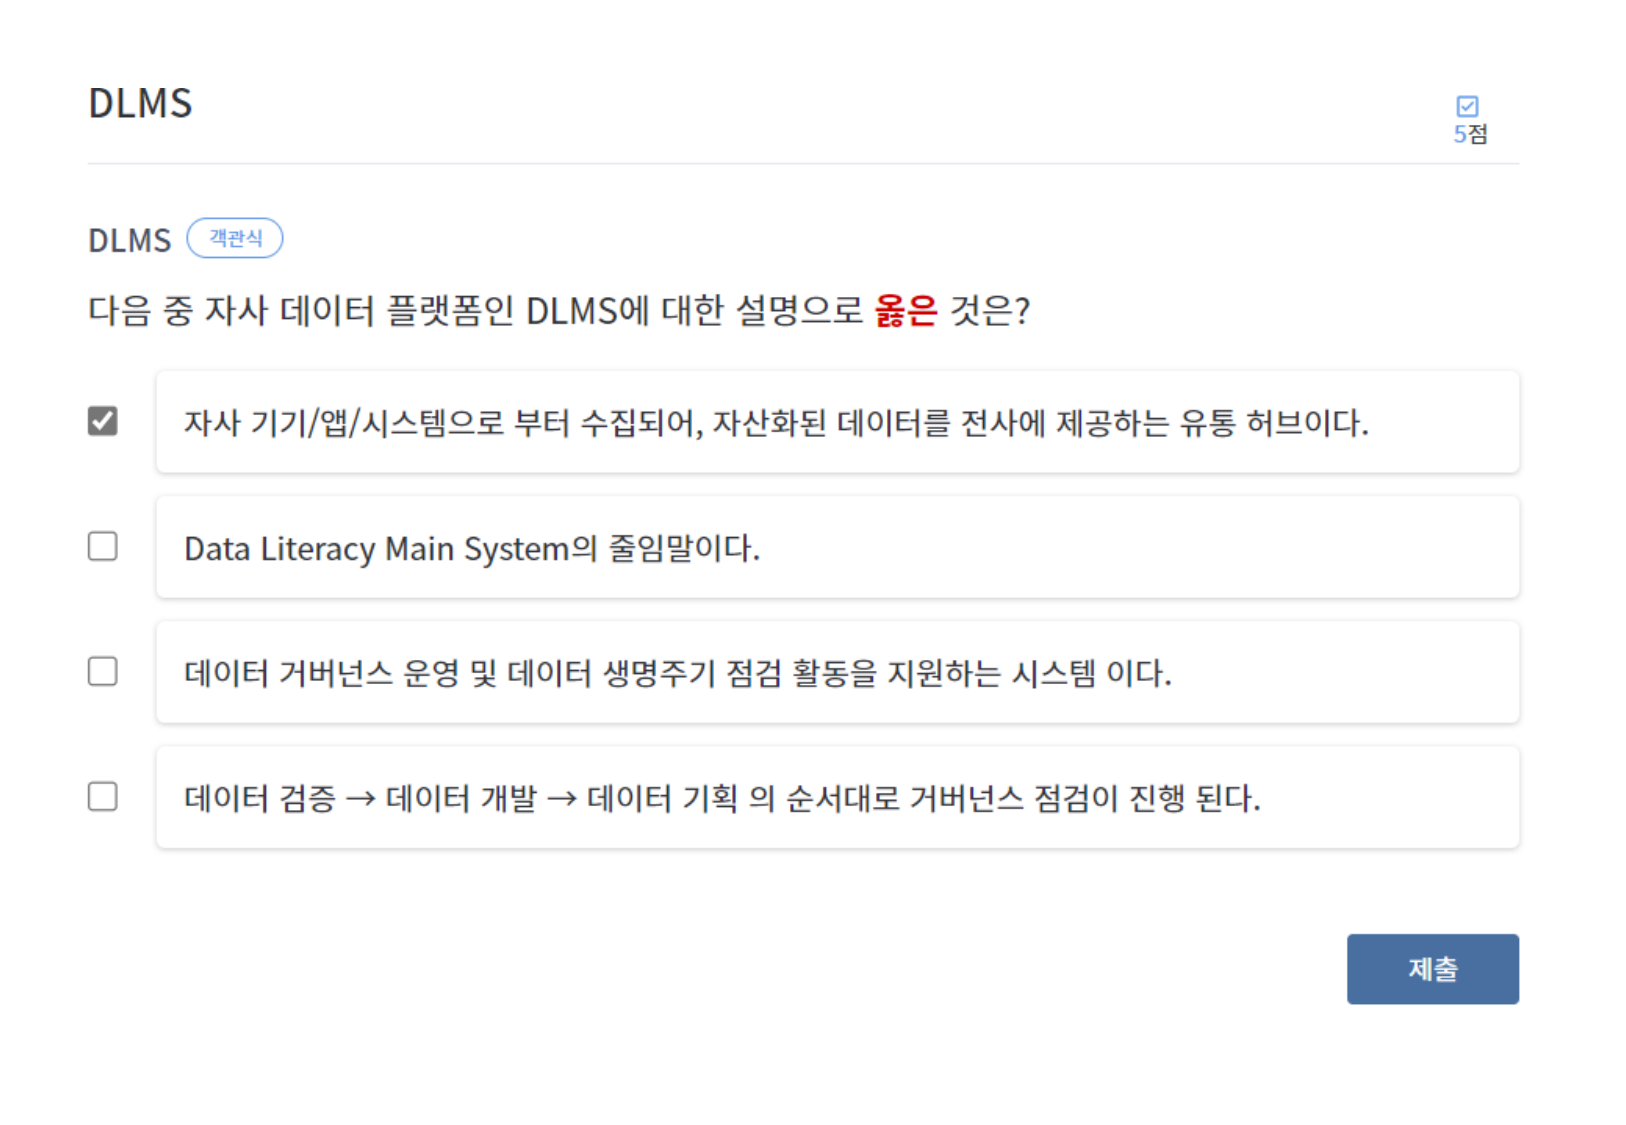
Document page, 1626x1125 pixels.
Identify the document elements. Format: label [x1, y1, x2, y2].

picture [71, 88, 1554, 1036]
